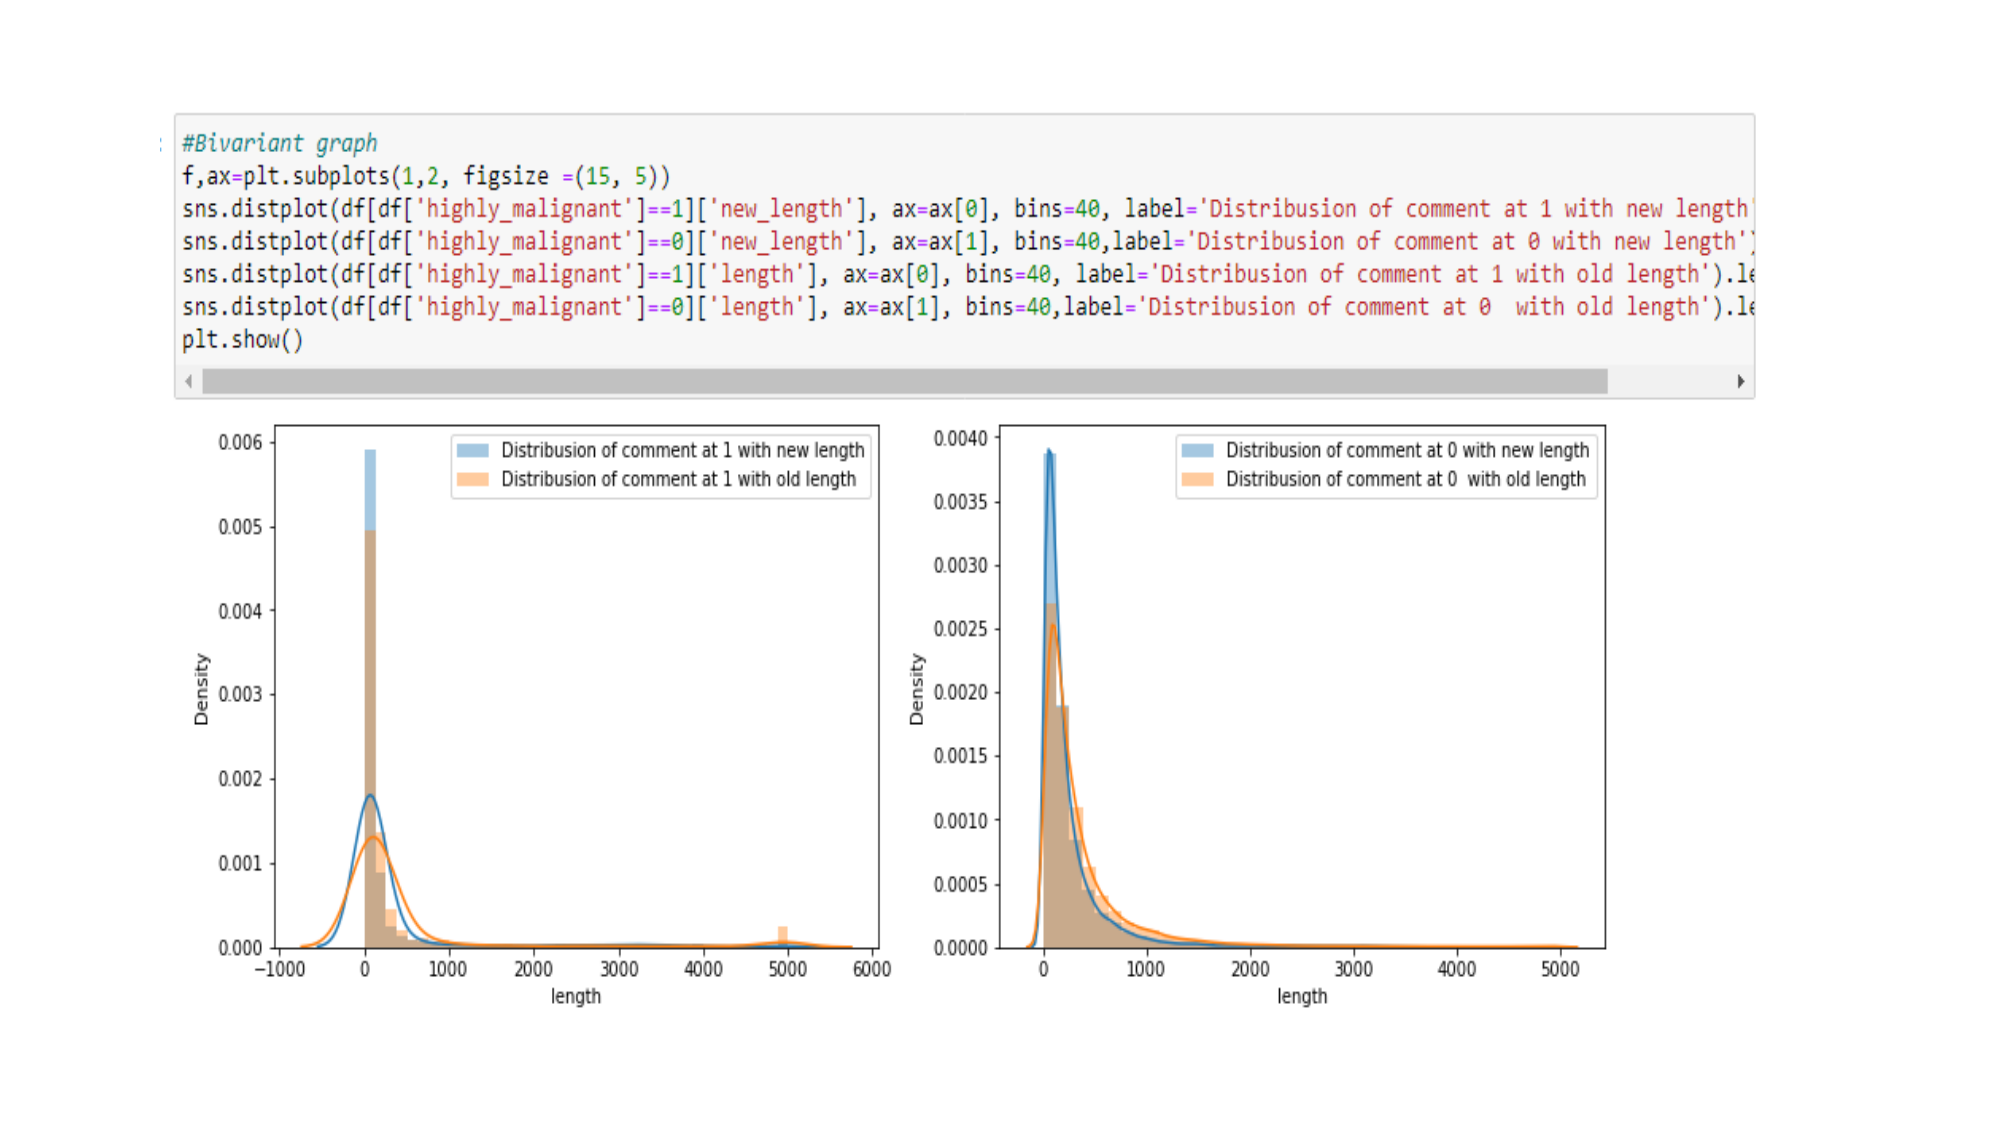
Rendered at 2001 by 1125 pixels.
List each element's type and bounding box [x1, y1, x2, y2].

picture [160, 102, 1775, 1023]
